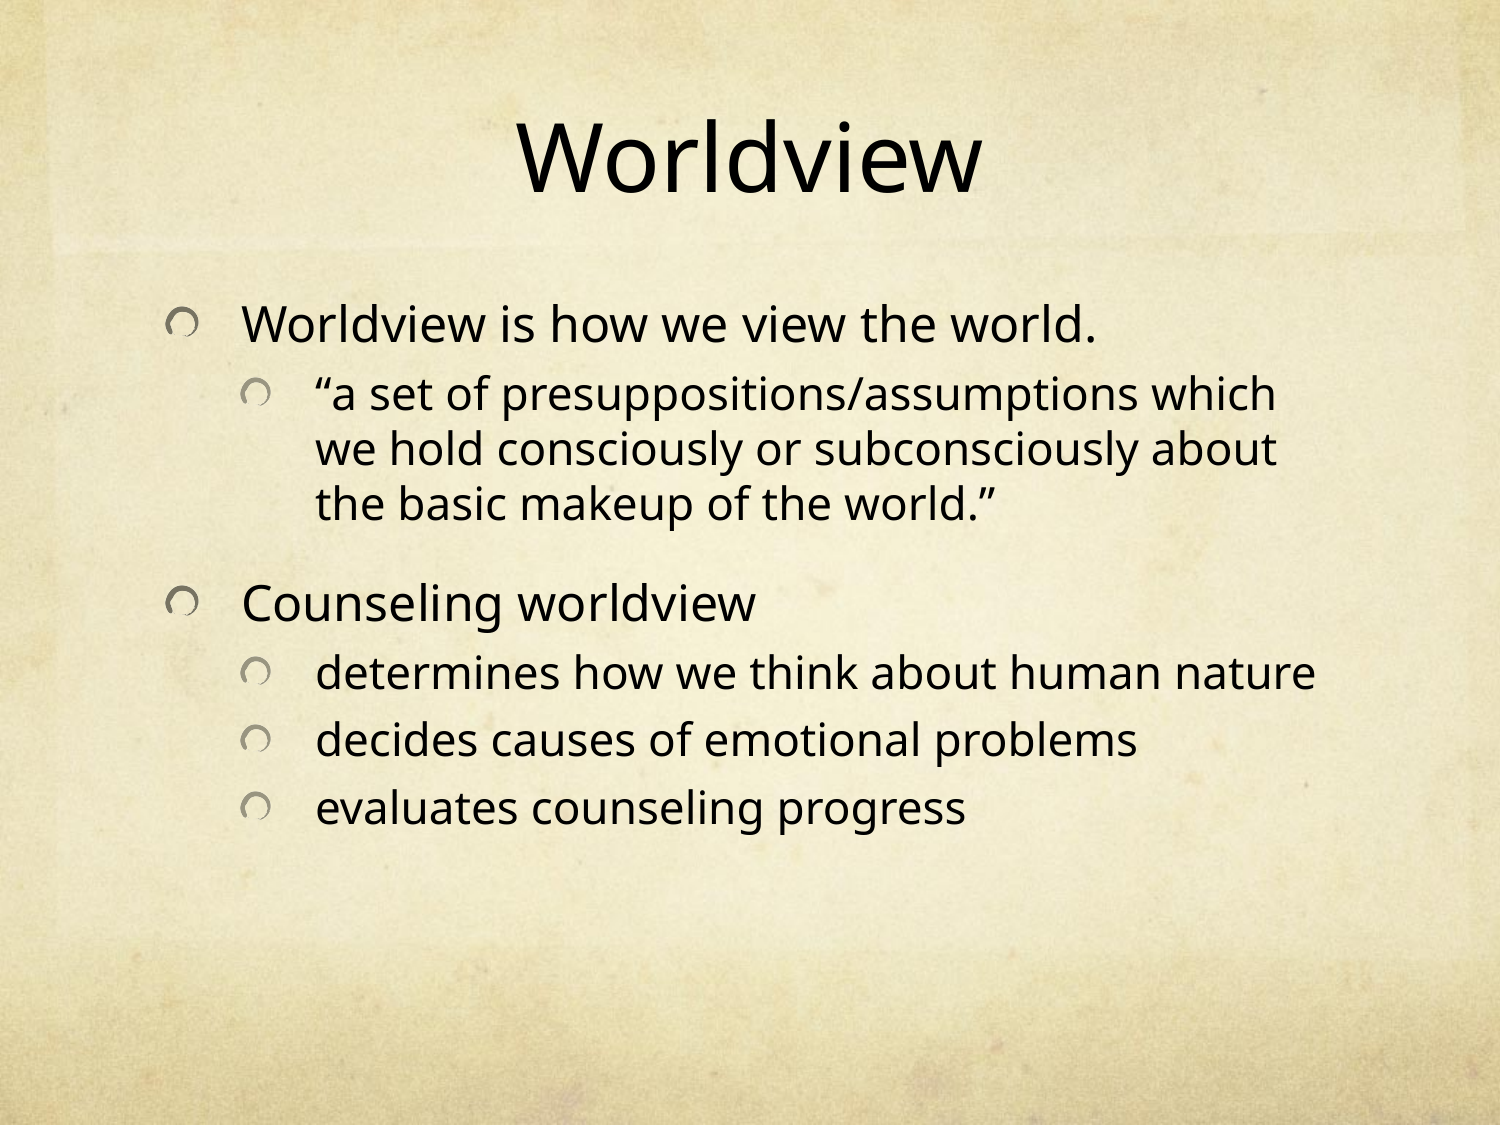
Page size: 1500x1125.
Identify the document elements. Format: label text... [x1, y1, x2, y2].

list Worldview is how we view the world. “a set of presuppositions/assumptions which we hold consciously or subconsciously about the basic makeup of the world.” Counseling worldview determines how we think about human nature decides causes of emotional problems evaluates counseling progress [150, 284, 1350, 950]
title Worldview [150, 82, 1350, 225]
picture [0, 0, 1500, 1125]
